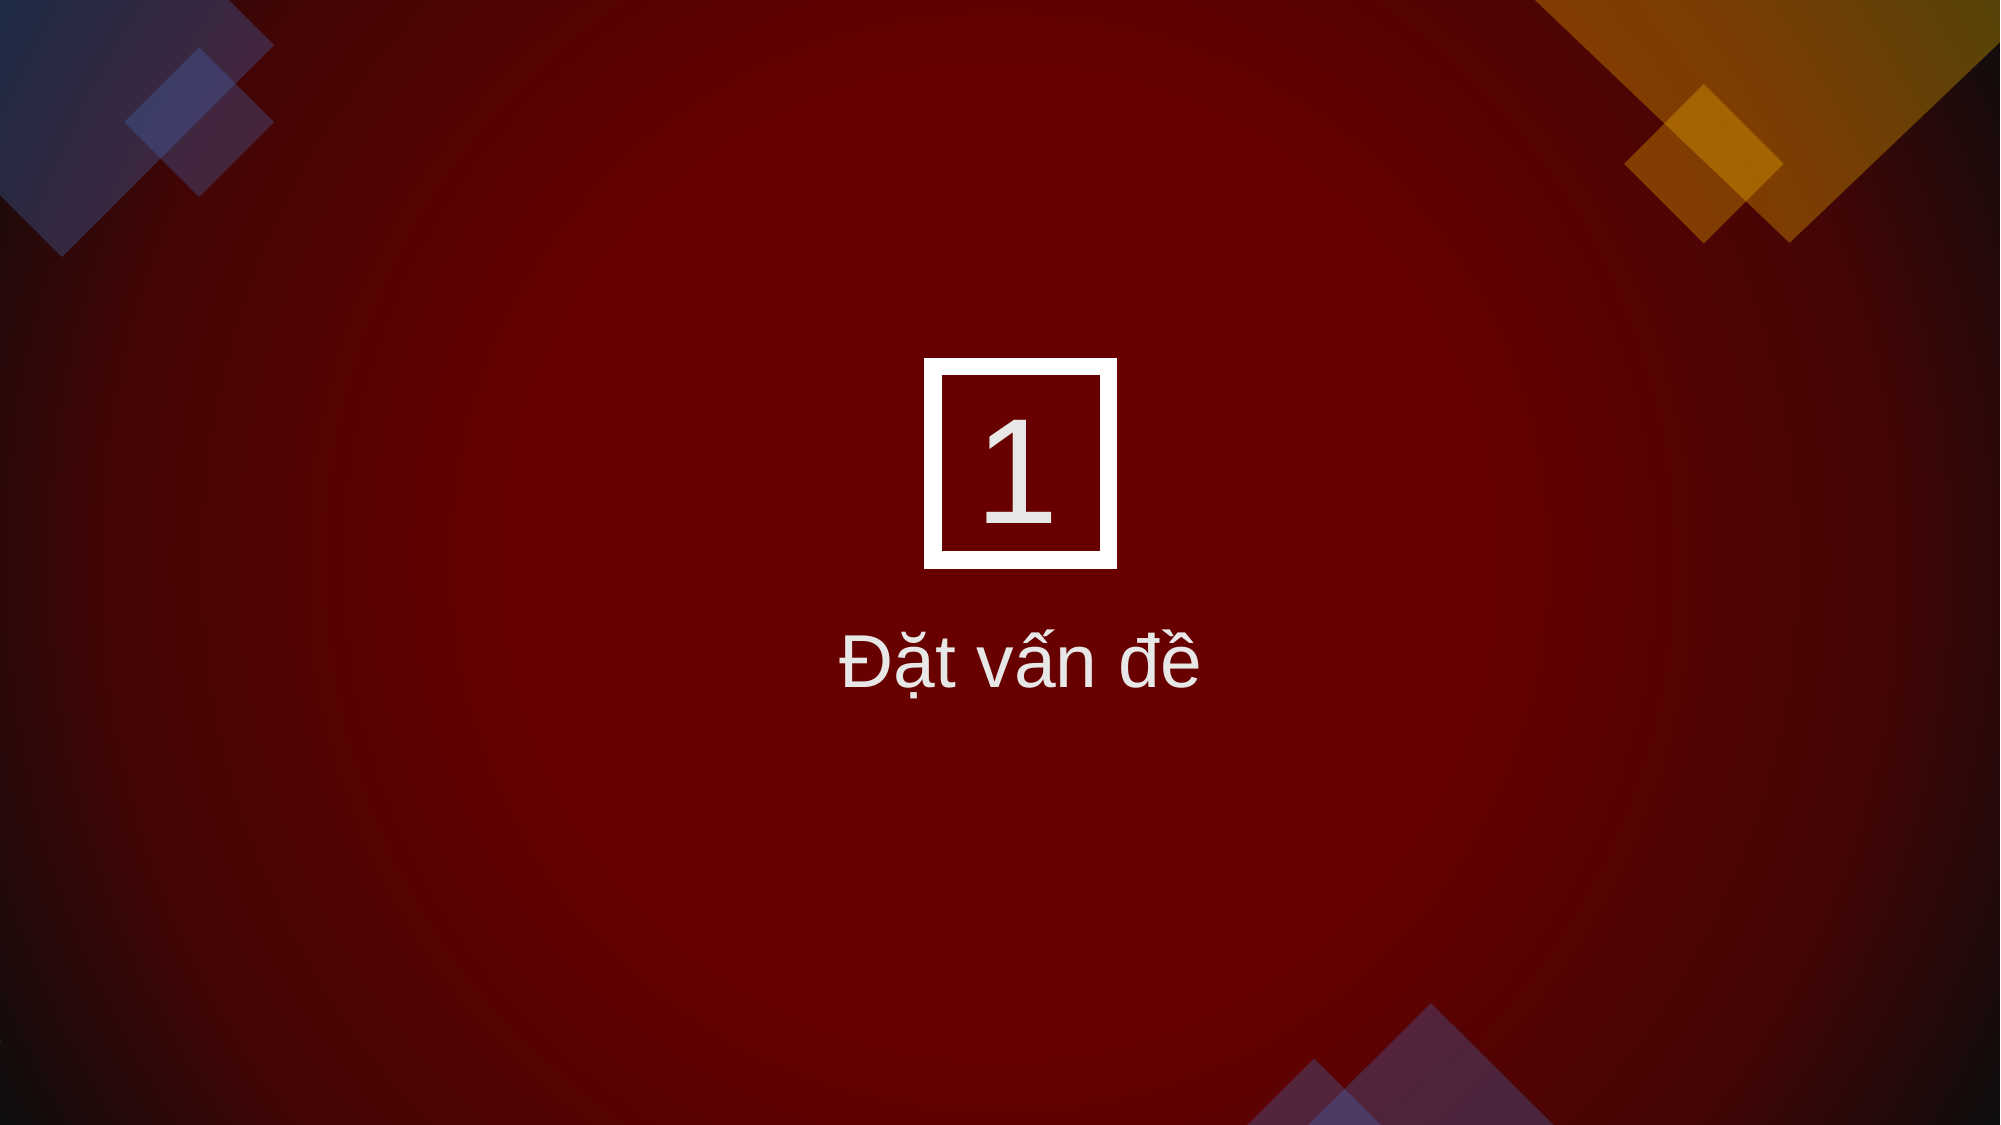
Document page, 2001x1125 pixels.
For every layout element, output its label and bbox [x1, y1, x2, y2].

picture [0, 0, 2000, 1125]
text_box [933, 366, 1109, 564]
